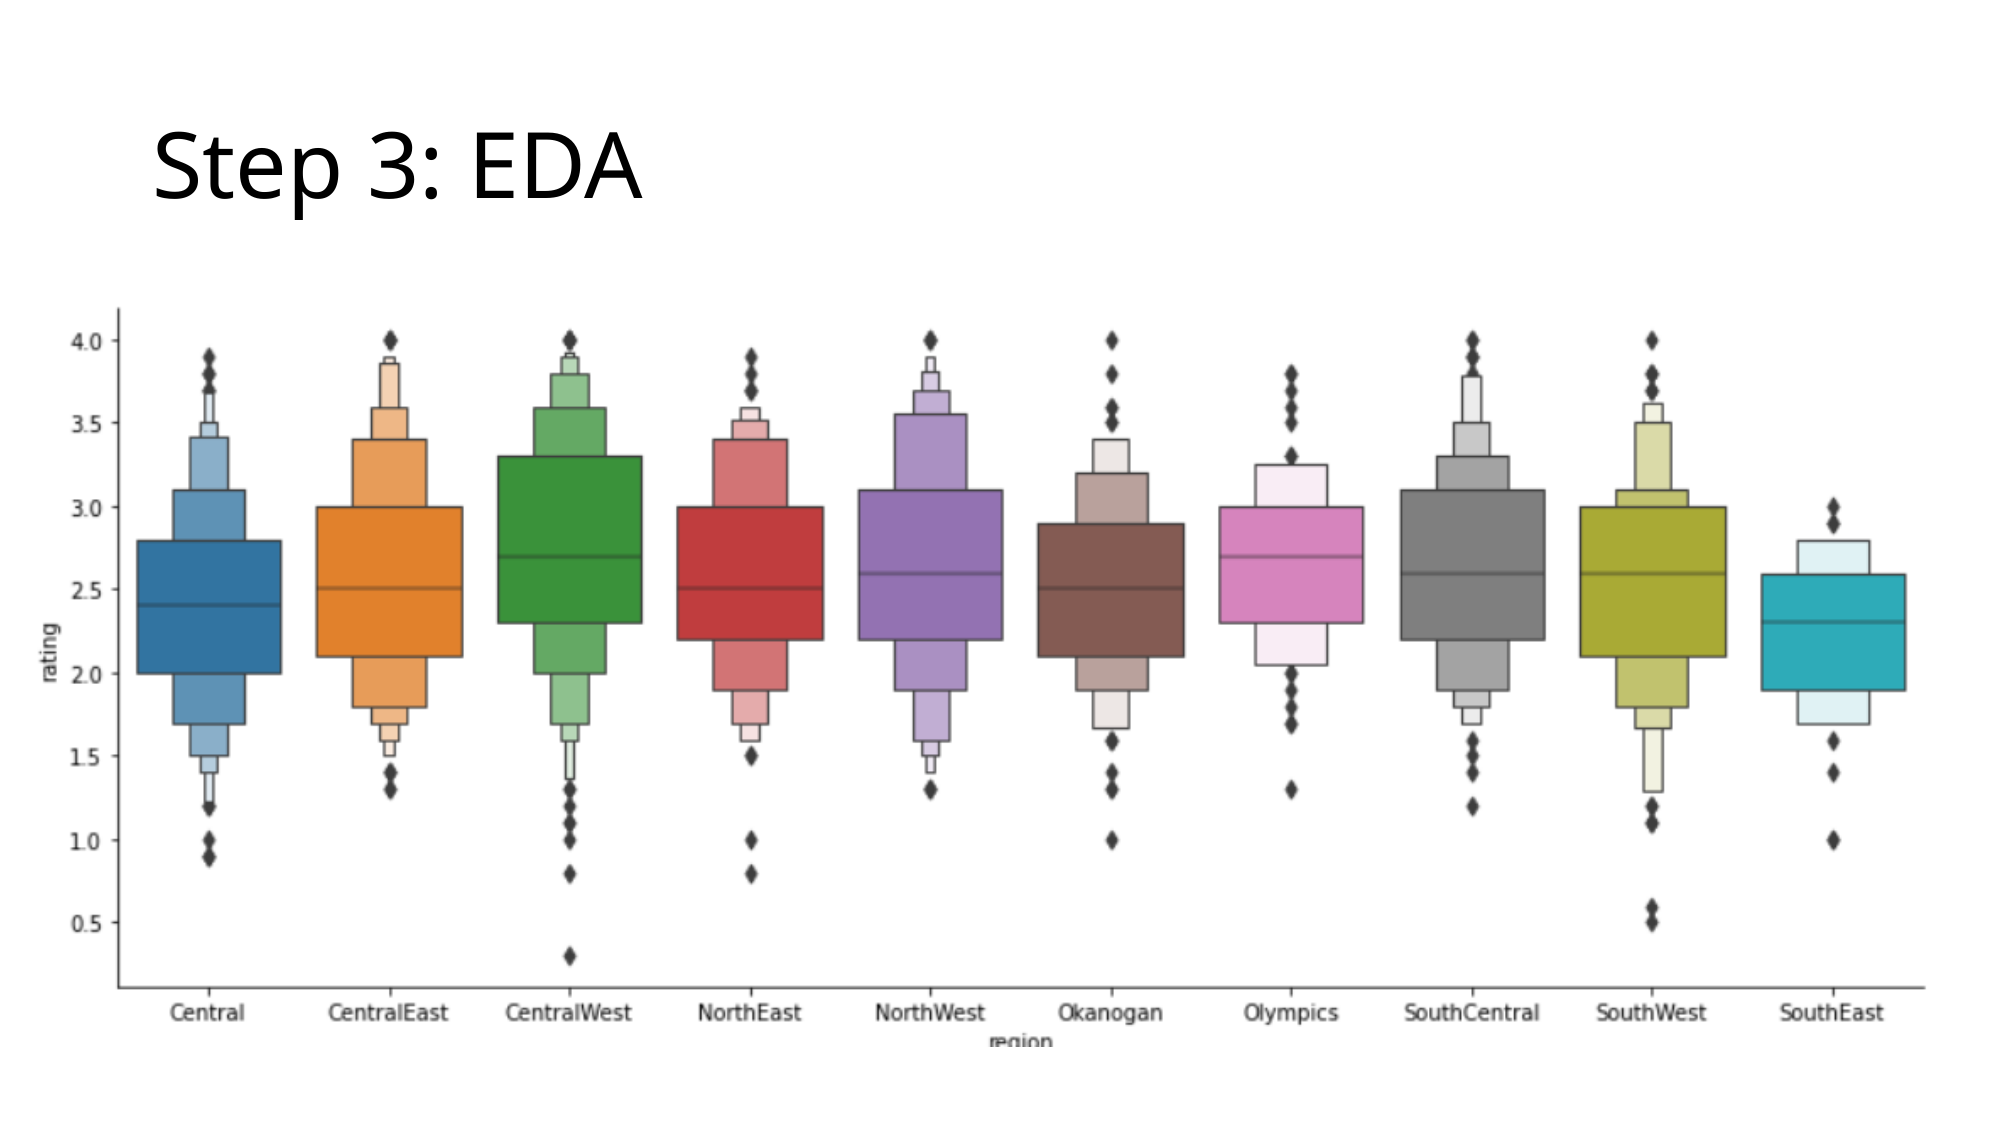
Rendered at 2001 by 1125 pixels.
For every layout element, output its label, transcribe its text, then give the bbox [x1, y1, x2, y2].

title Step 3: EDA [137, 59, 1863, 277]
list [30, 277, 1970, 1047]
